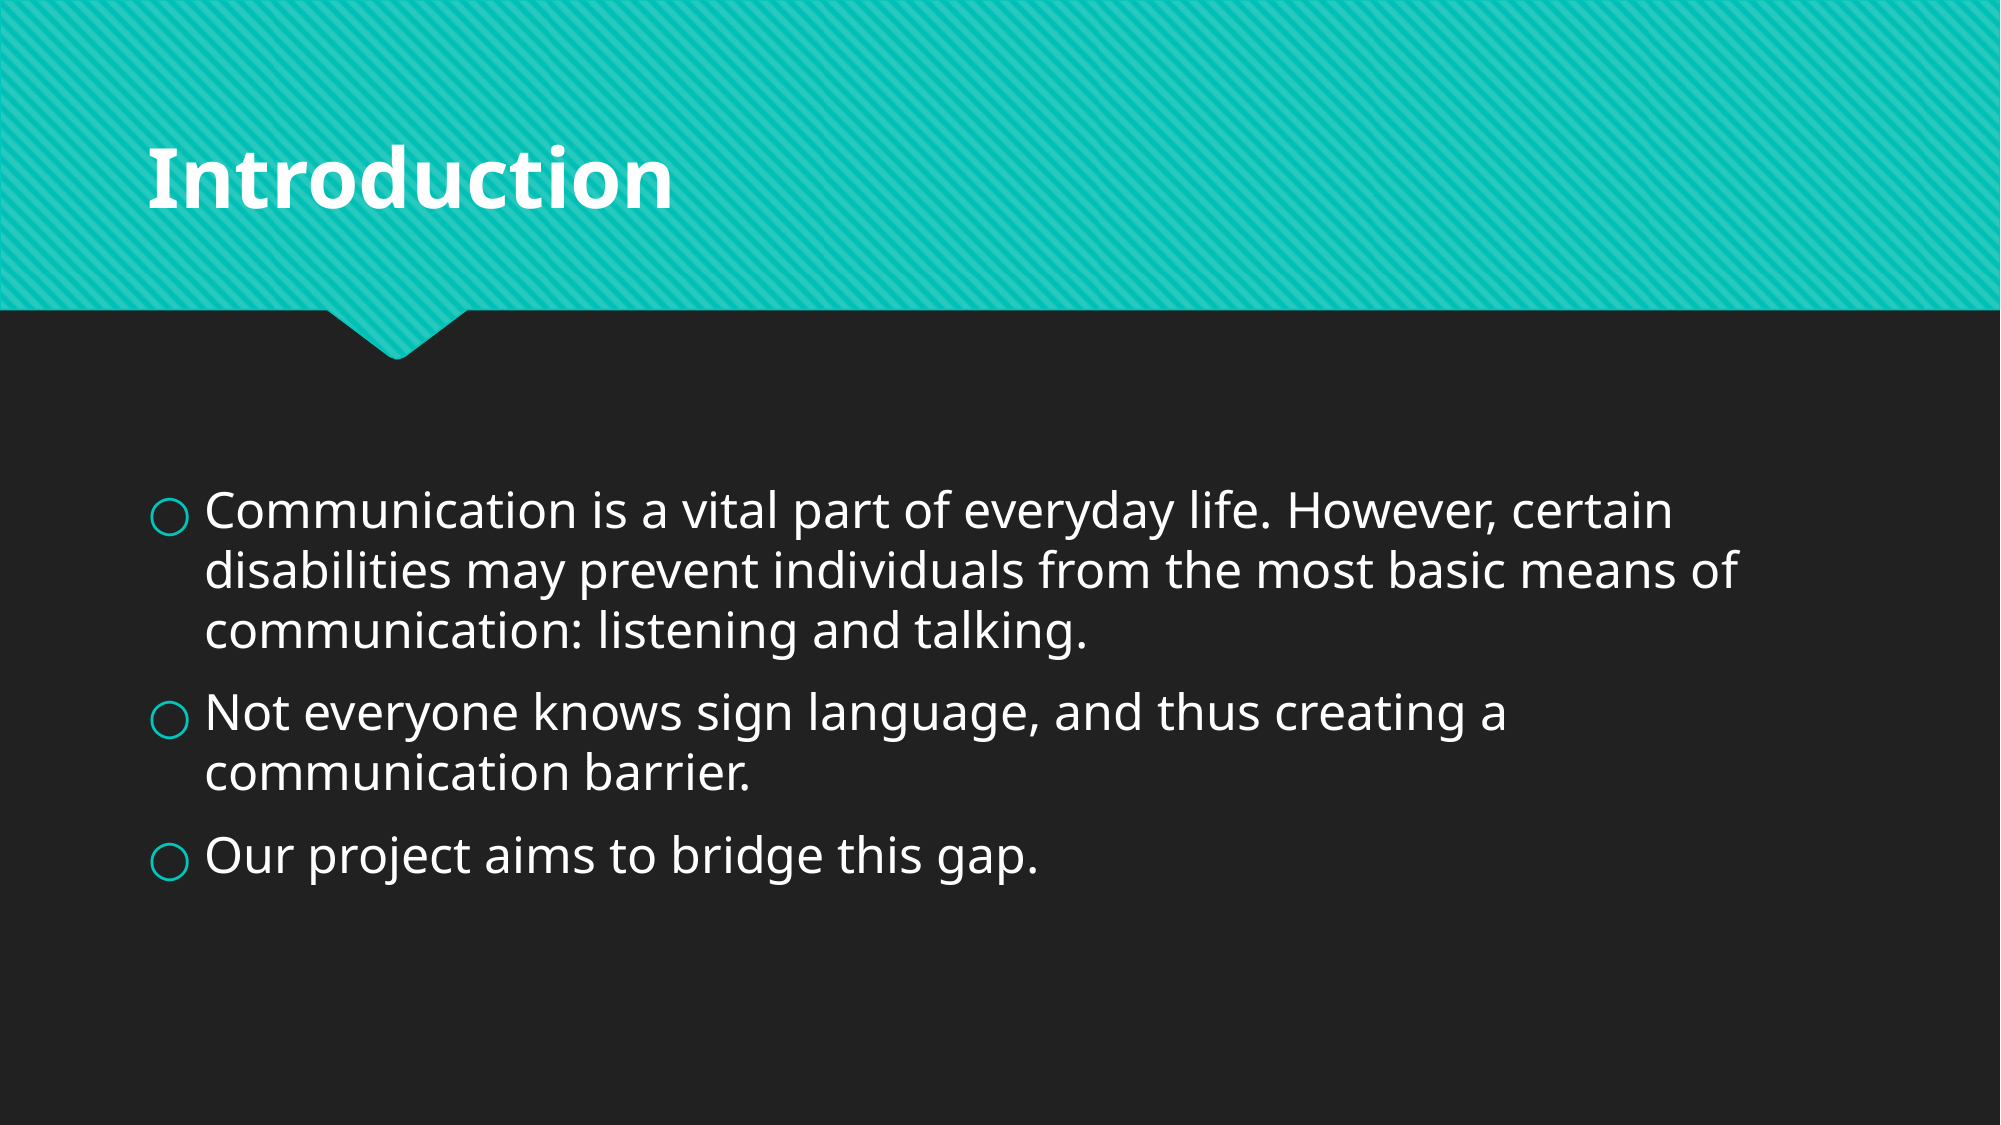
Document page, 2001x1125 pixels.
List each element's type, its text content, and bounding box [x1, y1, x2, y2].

title Introduction [132, 73, 1868, 233]
picture [1, 1, 1999, 357]
list Communication is a vital part of everyday life. However, certain disabilities may prevent individuals from the most basic means of communication: listening and talking. Not everyone knows sign language, and thus creating a communication barrier. Our project aims to bridge this gap. [132, 447, 1865, 1044]
